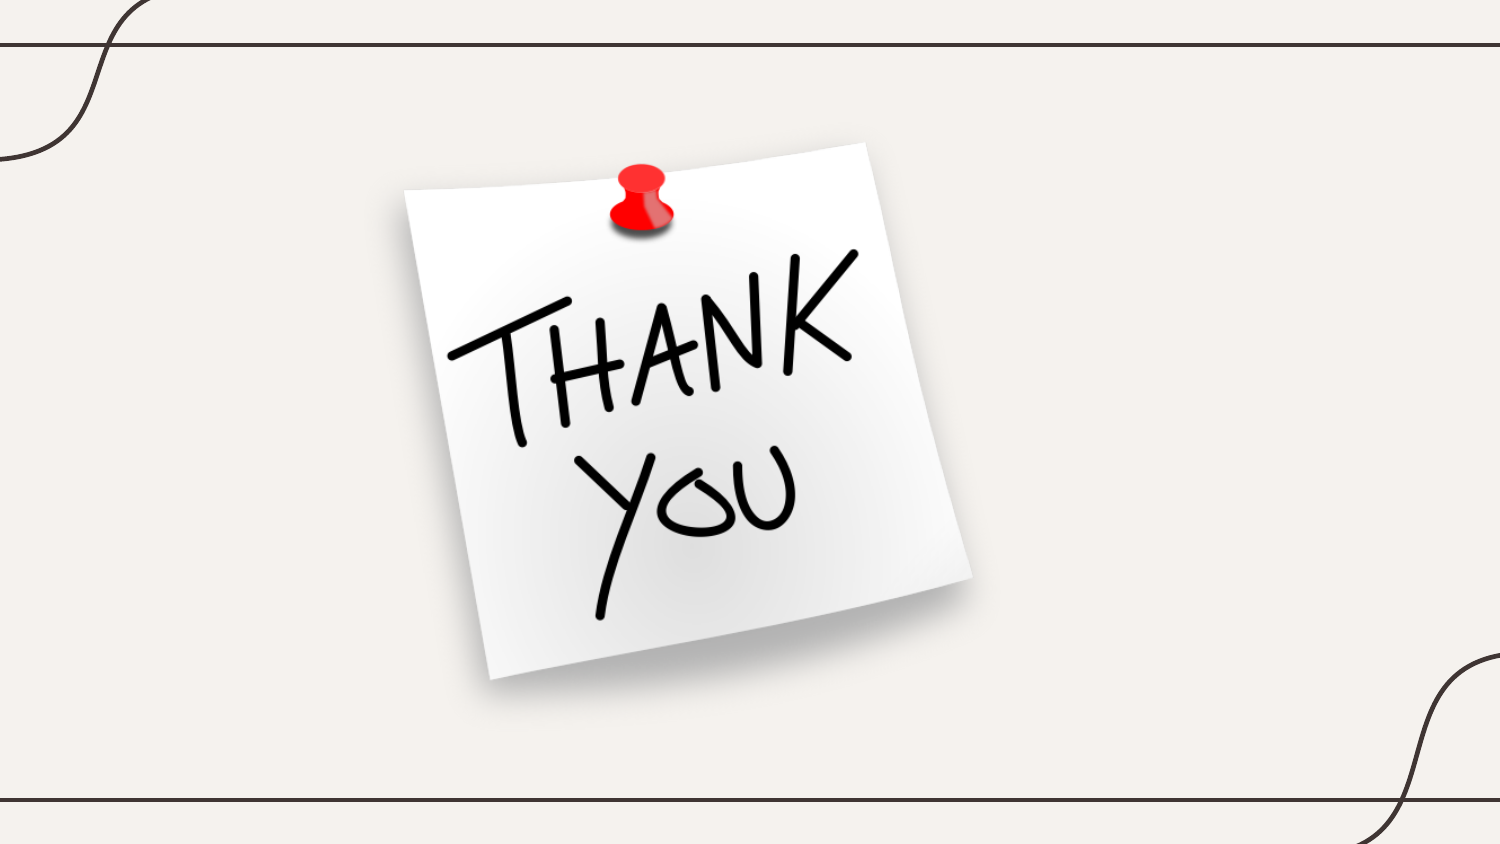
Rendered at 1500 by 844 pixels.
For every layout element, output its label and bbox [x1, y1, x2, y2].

picture [344, 87, 1021, 765]
